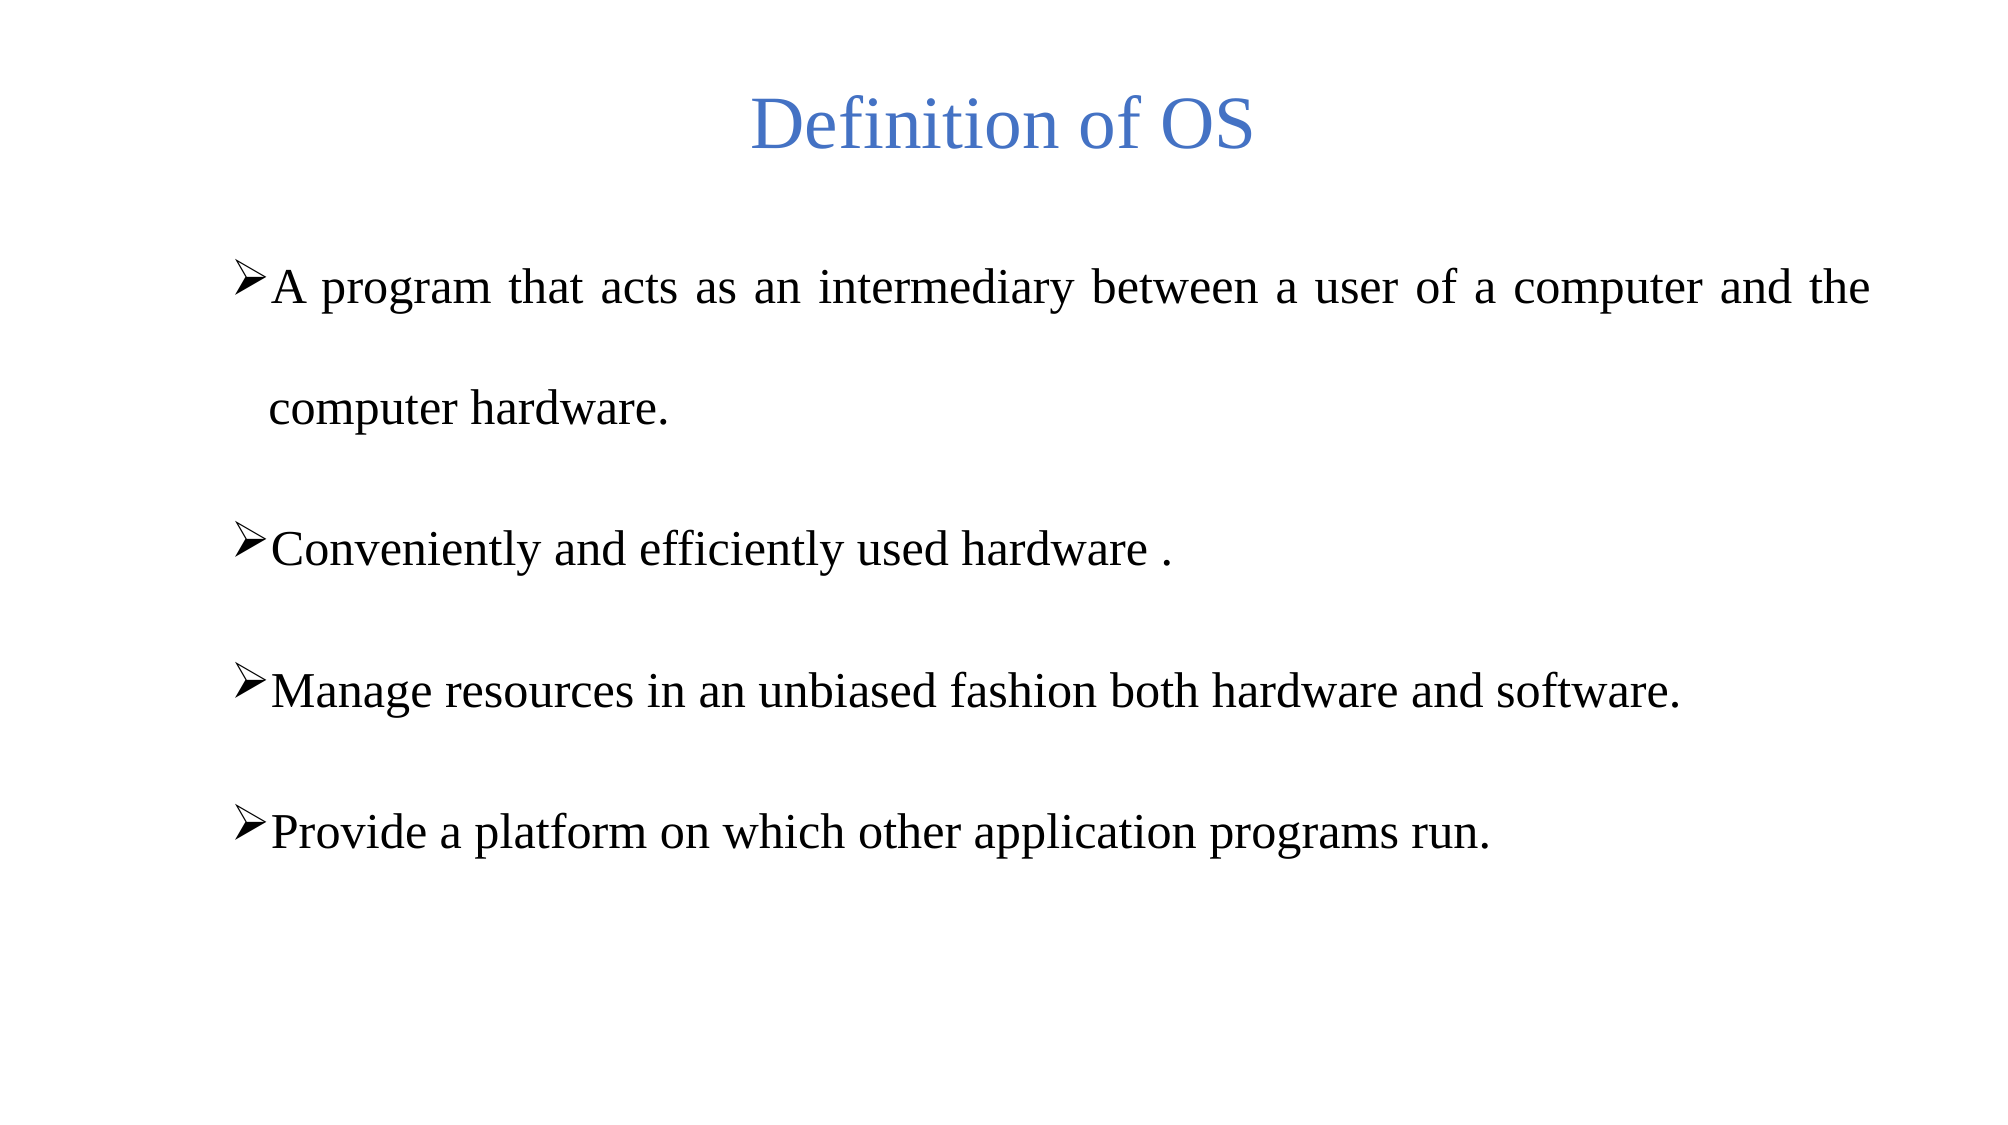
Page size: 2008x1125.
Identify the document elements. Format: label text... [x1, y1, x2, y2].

title Definition of OS [363, 30, 1644, 186]
list A program that acts as an intermediary between a user of a computer and the computer hardware. Conveniently and efficiently used hardware . Manage resources in an unbiased fashion both hardware and software. Provide a platform on which other application programs run. [215, 186, 1889, 1040]
